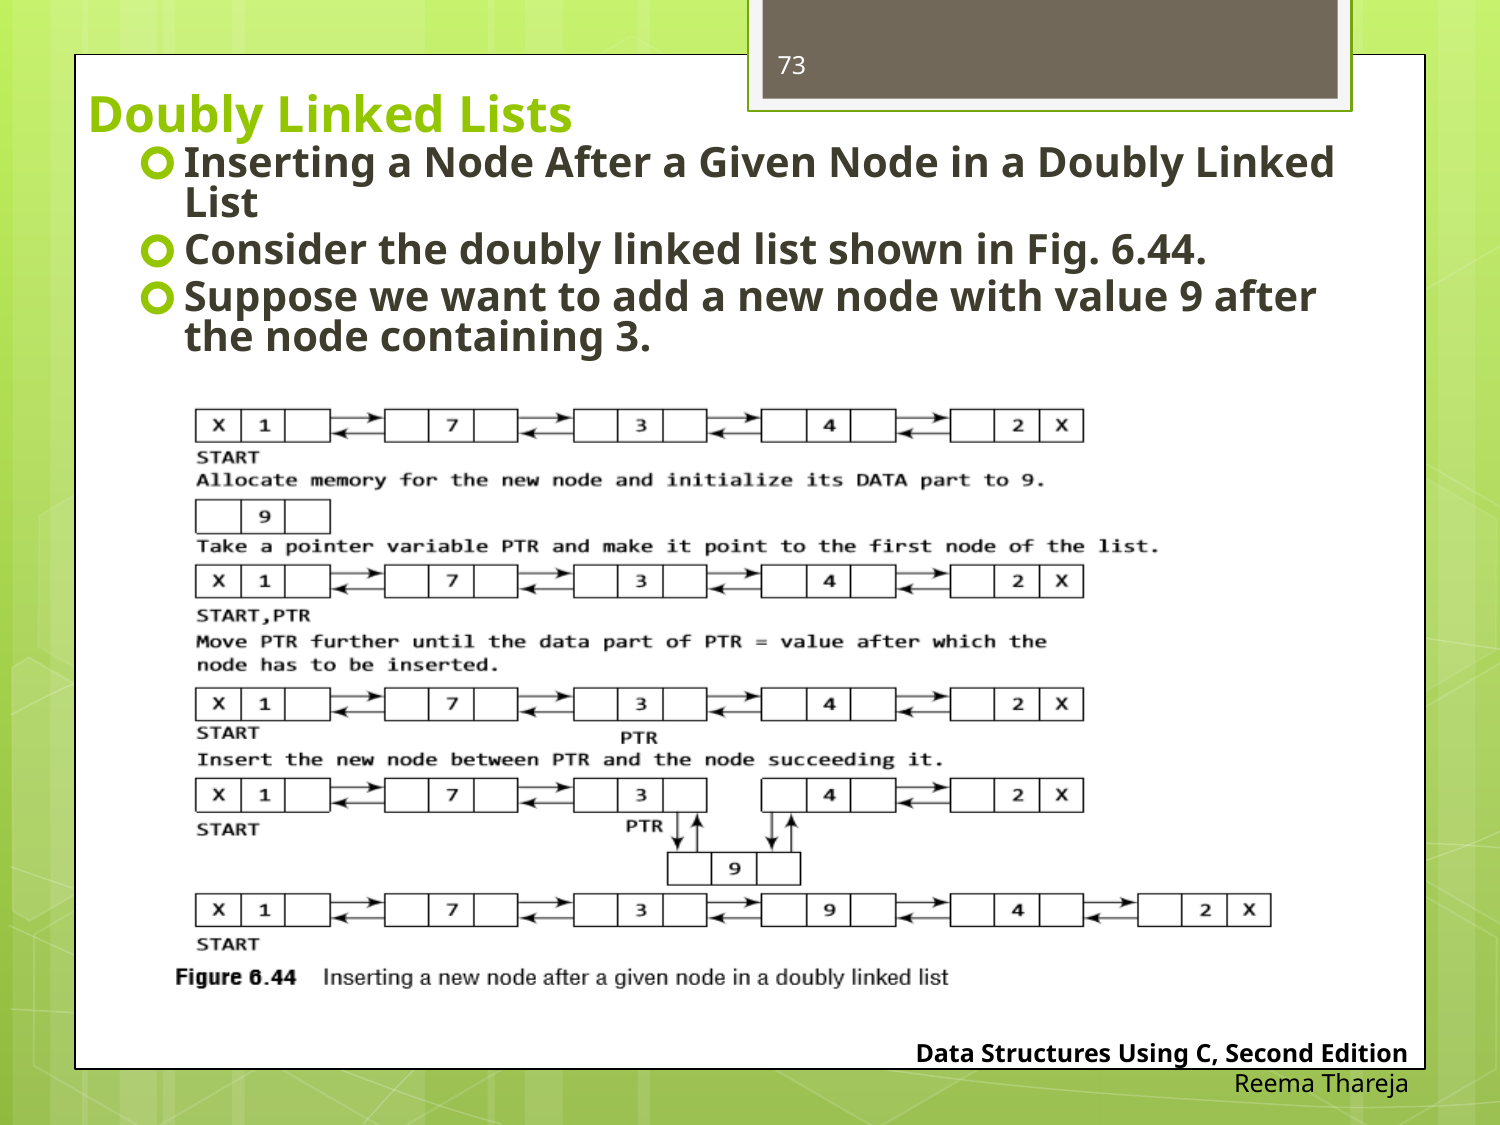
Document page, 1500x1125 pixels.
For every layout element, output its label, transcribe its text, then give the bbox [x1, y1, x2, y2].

list Inserting a Node After a Given Node in a Doubly Linked List Consider the doubly linked list shown in Fig. 6.44. Suppose we want to add a new node with value 9 after the node containing 3. [112, 137, 1400, 400]
title Doubly Linked Lists [72, 37, 1225, 150]
slide_number 73 [762, 36, 982, 97]
picture [149, 399, 1301, 1001]
footer Data Structures Using C, Second Edition Reema Thareja [849, 1037, 1425, 1098]
